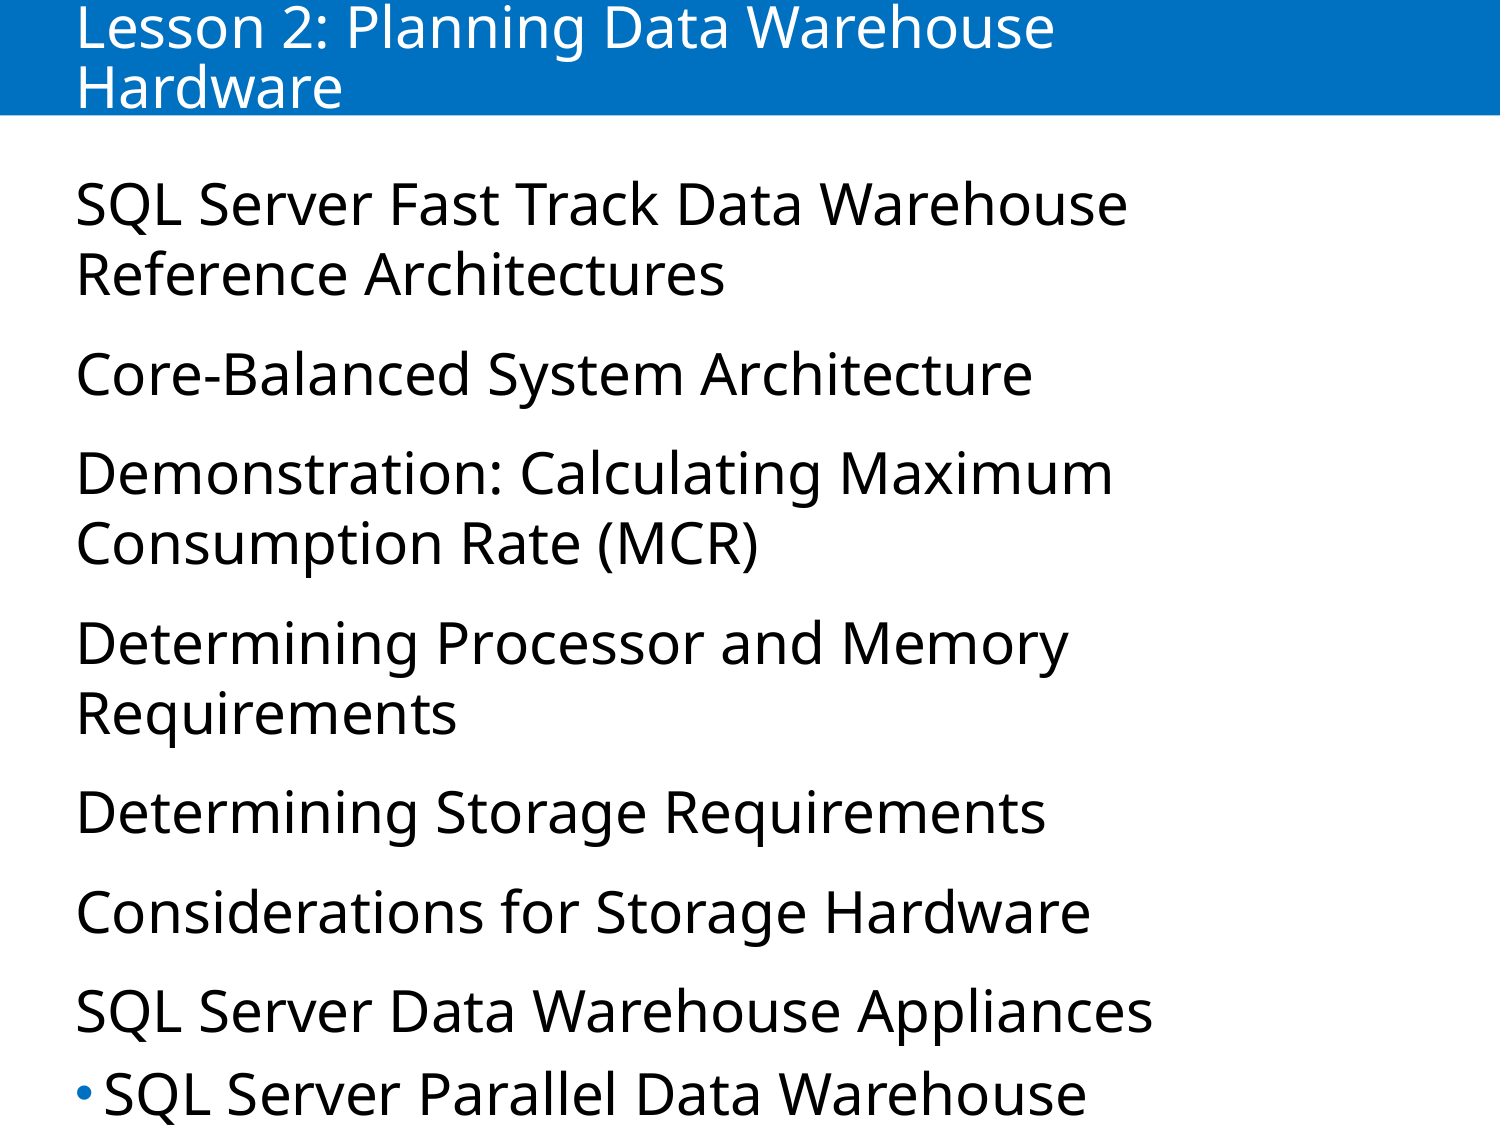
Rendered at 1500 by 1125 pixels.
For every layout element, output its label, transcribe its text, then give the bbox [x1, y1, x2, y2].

list SQL Server Fast Track Data Warehouse Reference Architectures Core-Balanced System Architecture Demonstration: Calculating Maximum Consumption Rate (MCR) Determining Processor and Memory Requirements Determining Storage Requirements Considerations for Storage Hardware SQL Server Data Warehouse Appliances SQL Server Parallel Data Warehouse [74, 167, 1408, 1013]
title Lesson 2: Planning Data Warehouse Hardware [75, 0, 1351, 122]
